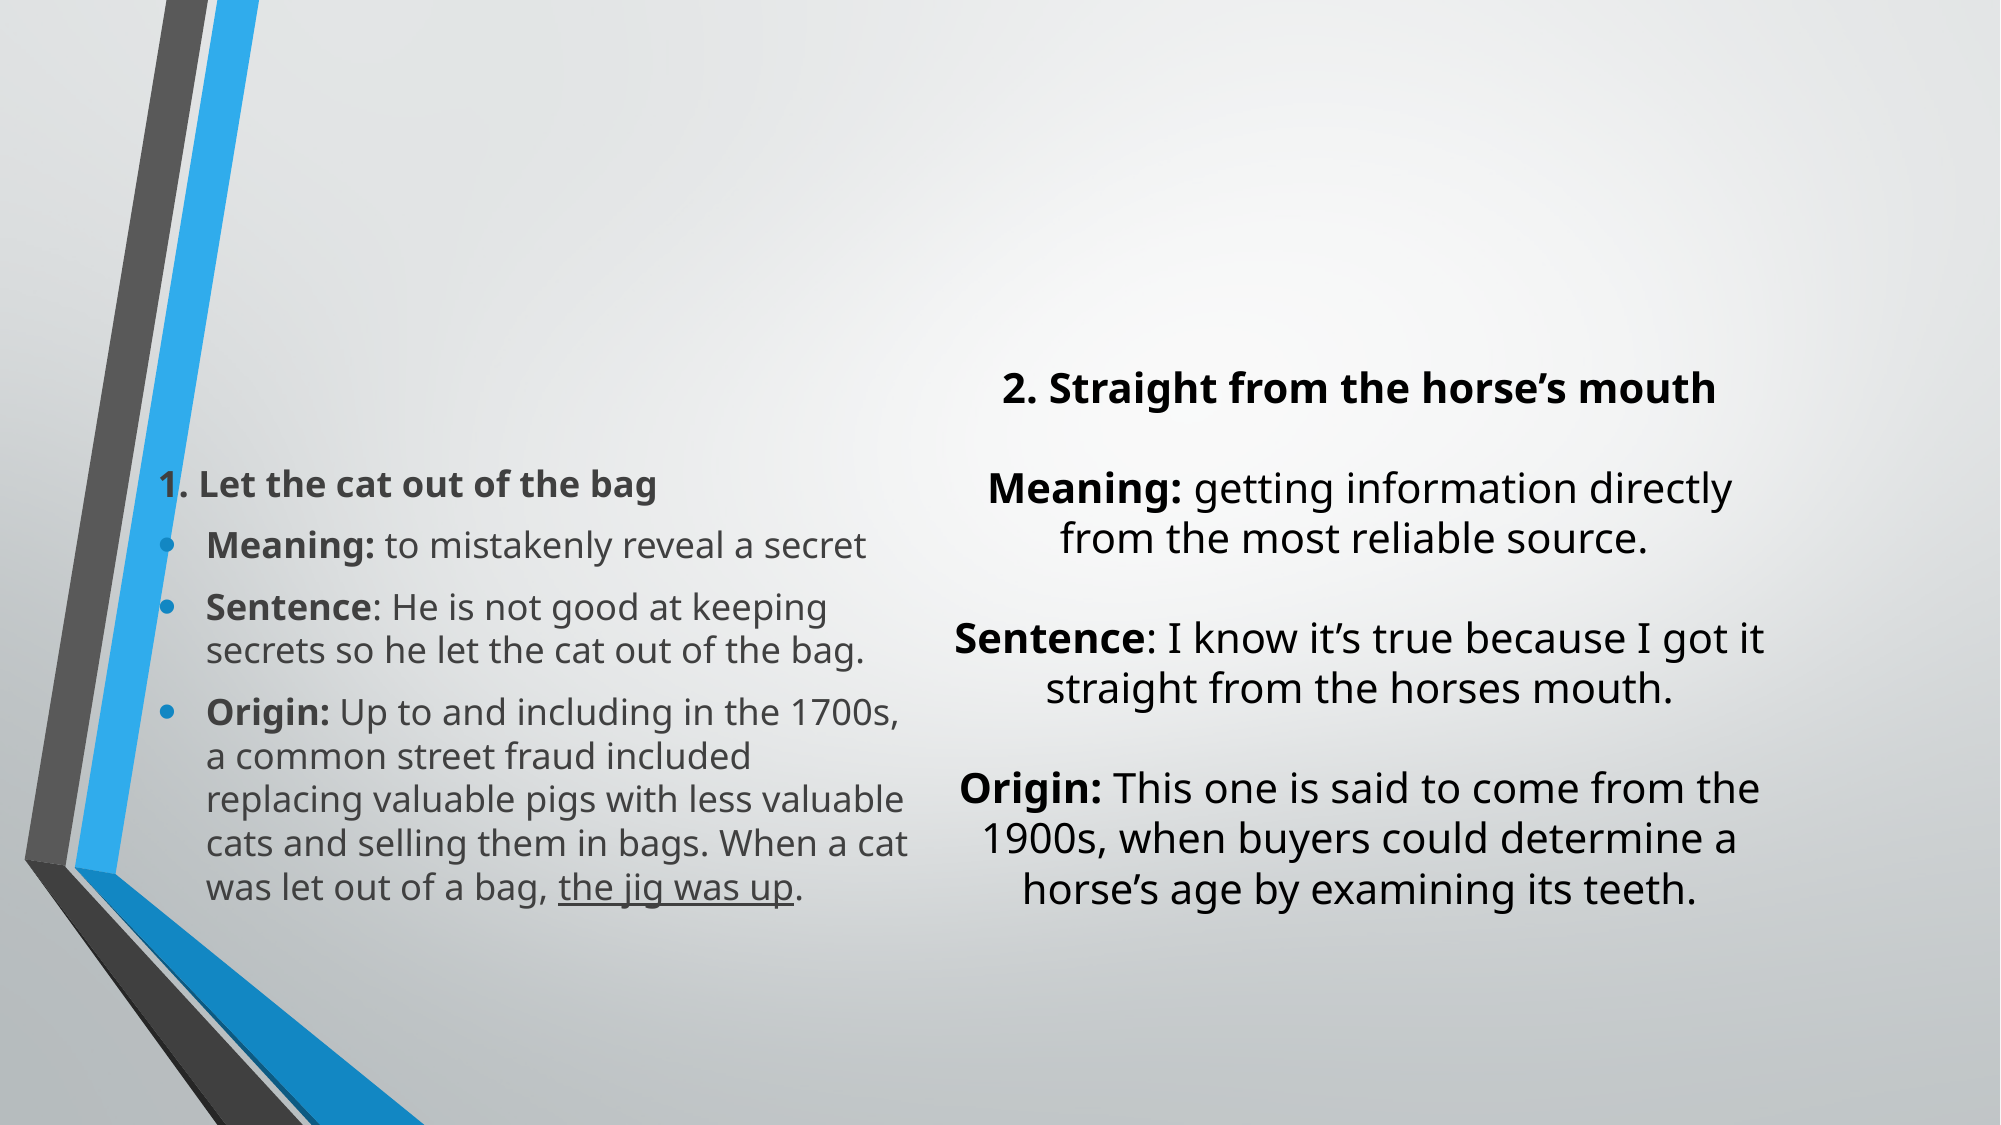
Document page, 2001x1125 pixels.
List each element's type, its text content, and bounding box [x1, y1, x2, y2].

title 2. Straight from the horse’s mouth Meaning: getting information directly from the most reliable source. Sentence: I know it’s true because I got it straight from the horses mouth. Origin: This one is said to come from the 1900s, when buyers could determine a horse’s age by examining its teeth. [927, 311, 1794, 971]
list 1. Let the cat out of the bag Meaning: to mistakenly reveal a secret Sentence: He is not good at keeping secrets so he let the cat out of the bag. Origin: Up to and including in the 1700s, a common street fraud included replacing valuable pigs with less valuable cats and selling them in bags. When a cat was let out of a bag, the jig was up. [142, 311, 927, 971]
